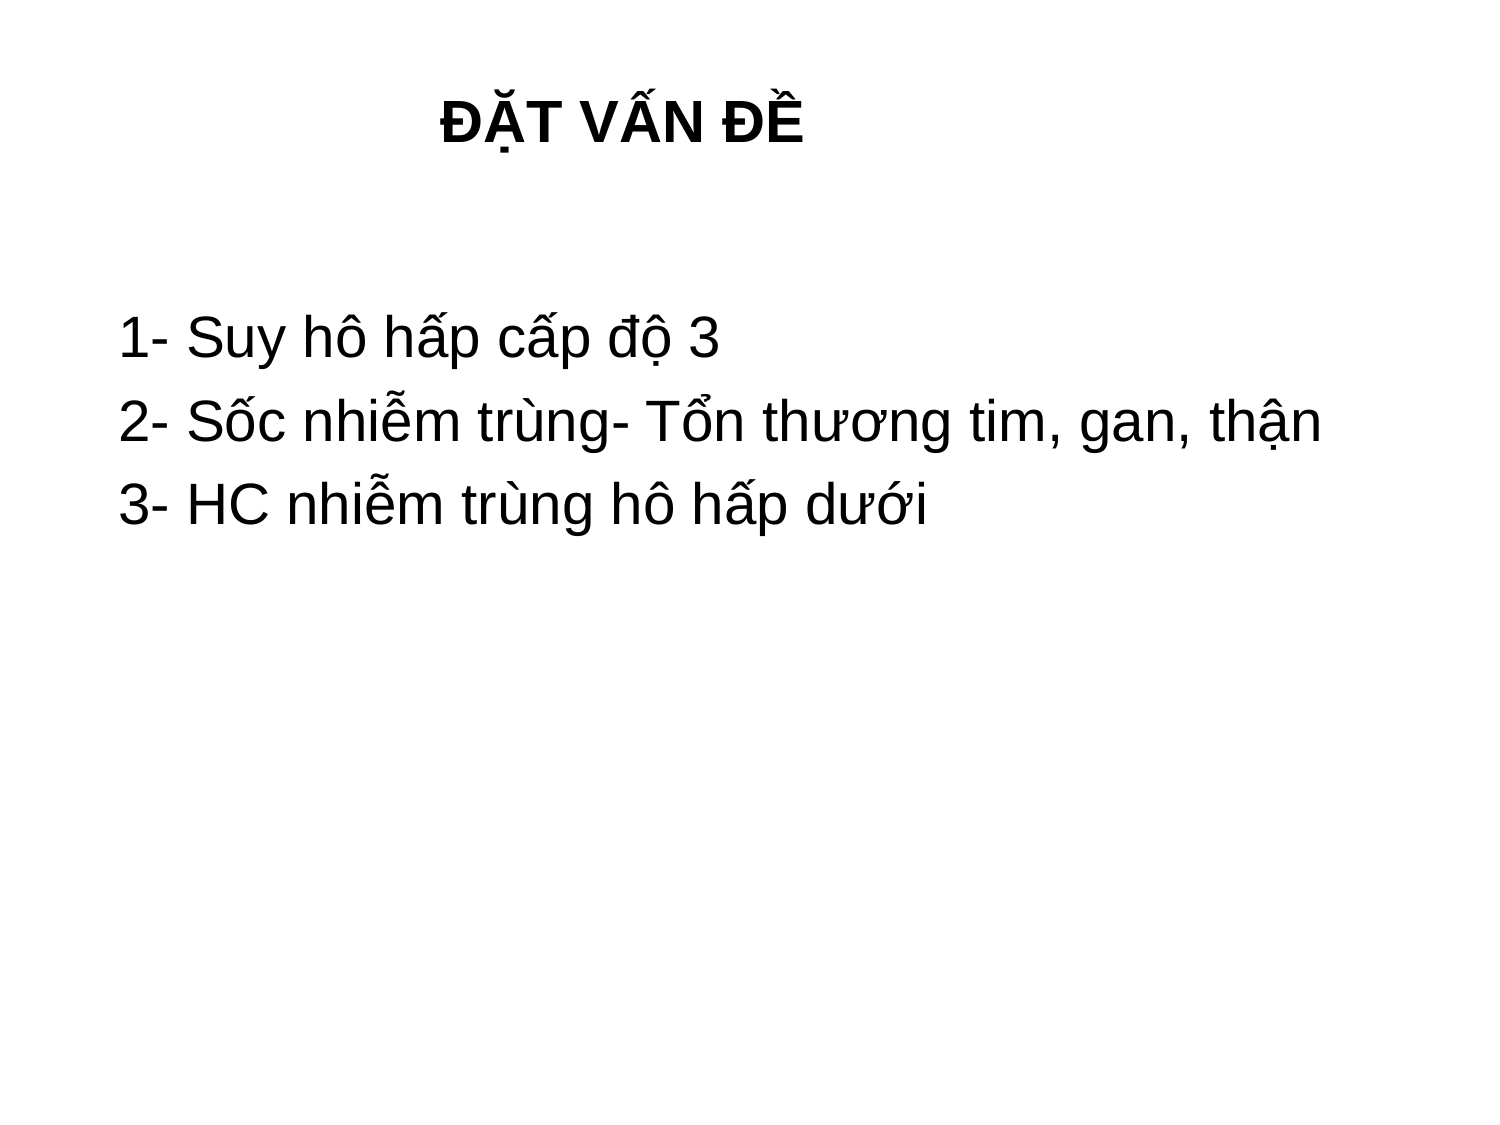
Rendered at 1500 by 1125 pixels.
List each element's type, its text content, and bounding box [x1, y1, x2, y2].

list 1- Suy hô hấp cấp độ 3 2- Sốc nhiễm trùng- Tổn thương tim, gan, thận 3- HC nhiễm trùng hô hấp dưới [103, 299, 1397, 1014]
title ĐẶT VẤN ĐỀ [425, 82, 1500, 300]
